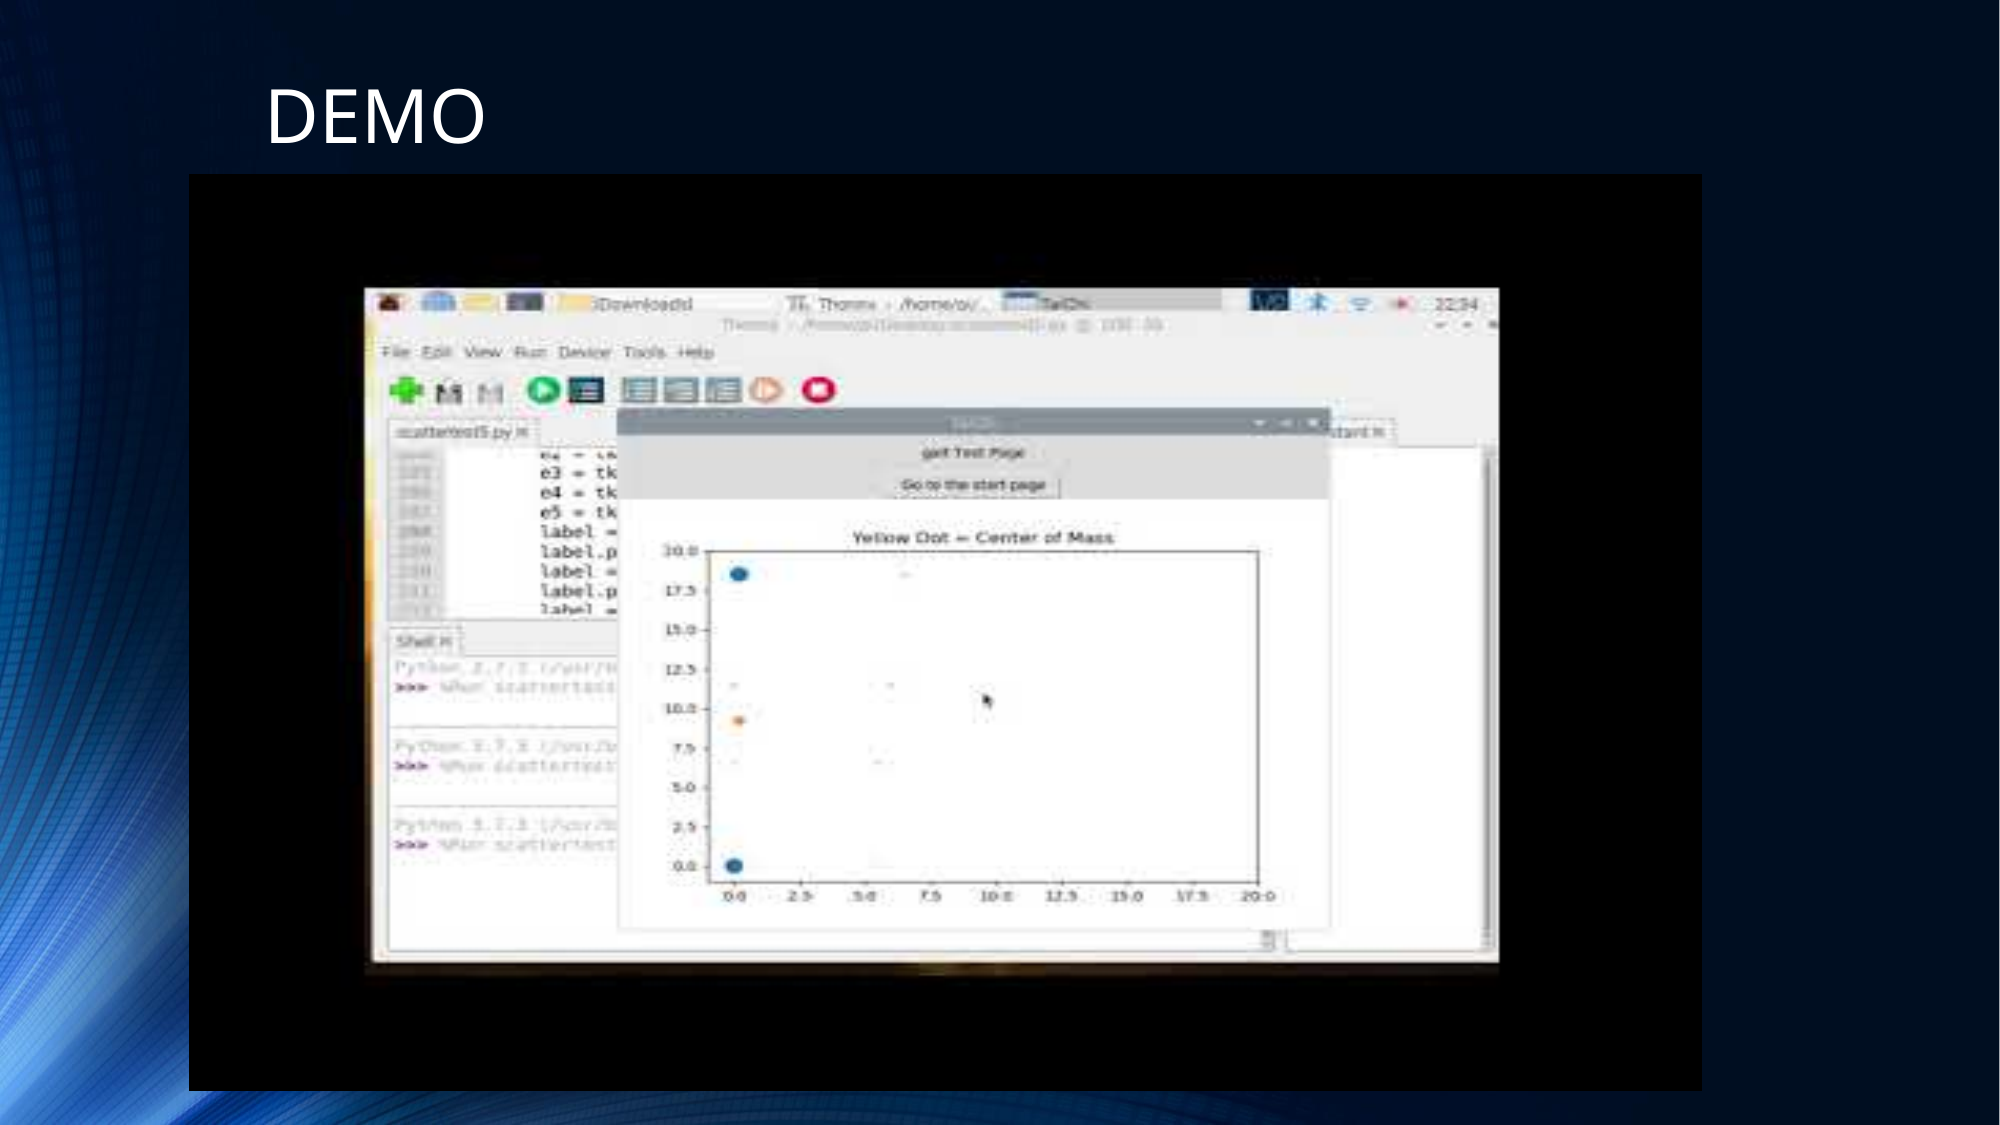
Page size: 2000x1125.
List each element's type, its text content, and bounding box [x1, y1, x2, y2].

picture [0, 0, 2000, 1125]
title DEMO [249, 62, 1750, 175]
